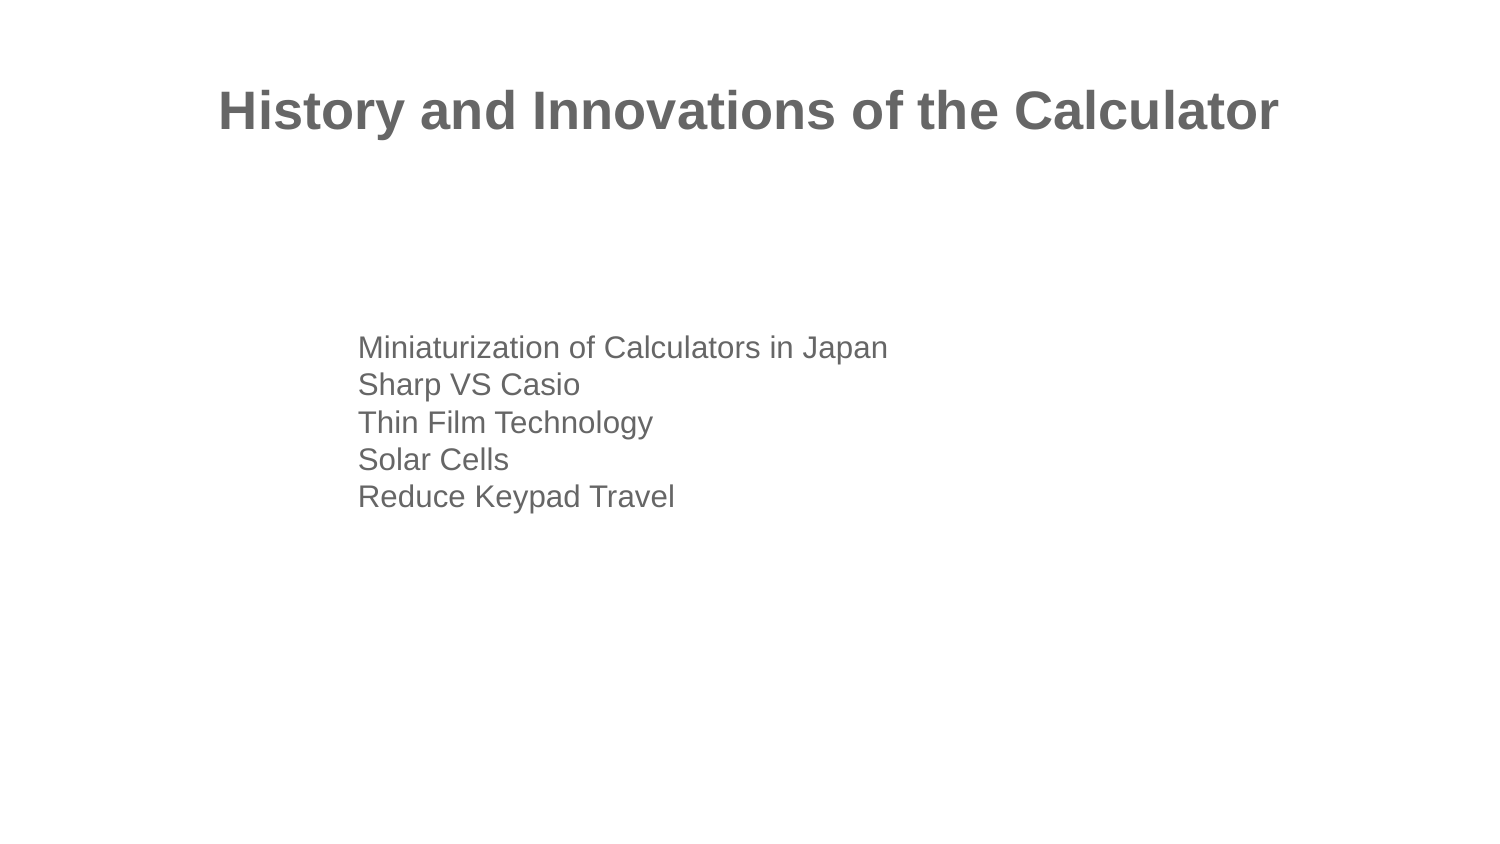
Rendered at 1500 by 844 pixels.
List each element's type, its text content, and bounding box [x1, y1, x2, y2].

text_box Miniaturization of Calculators in Japan Sharp VS Casio Thin Film Technology Solar Cells Reduce Keypad Travel [342, 311, 1158, 530]
text_box History and Innovations of the Calculator [0, 0, 1500, 205]
